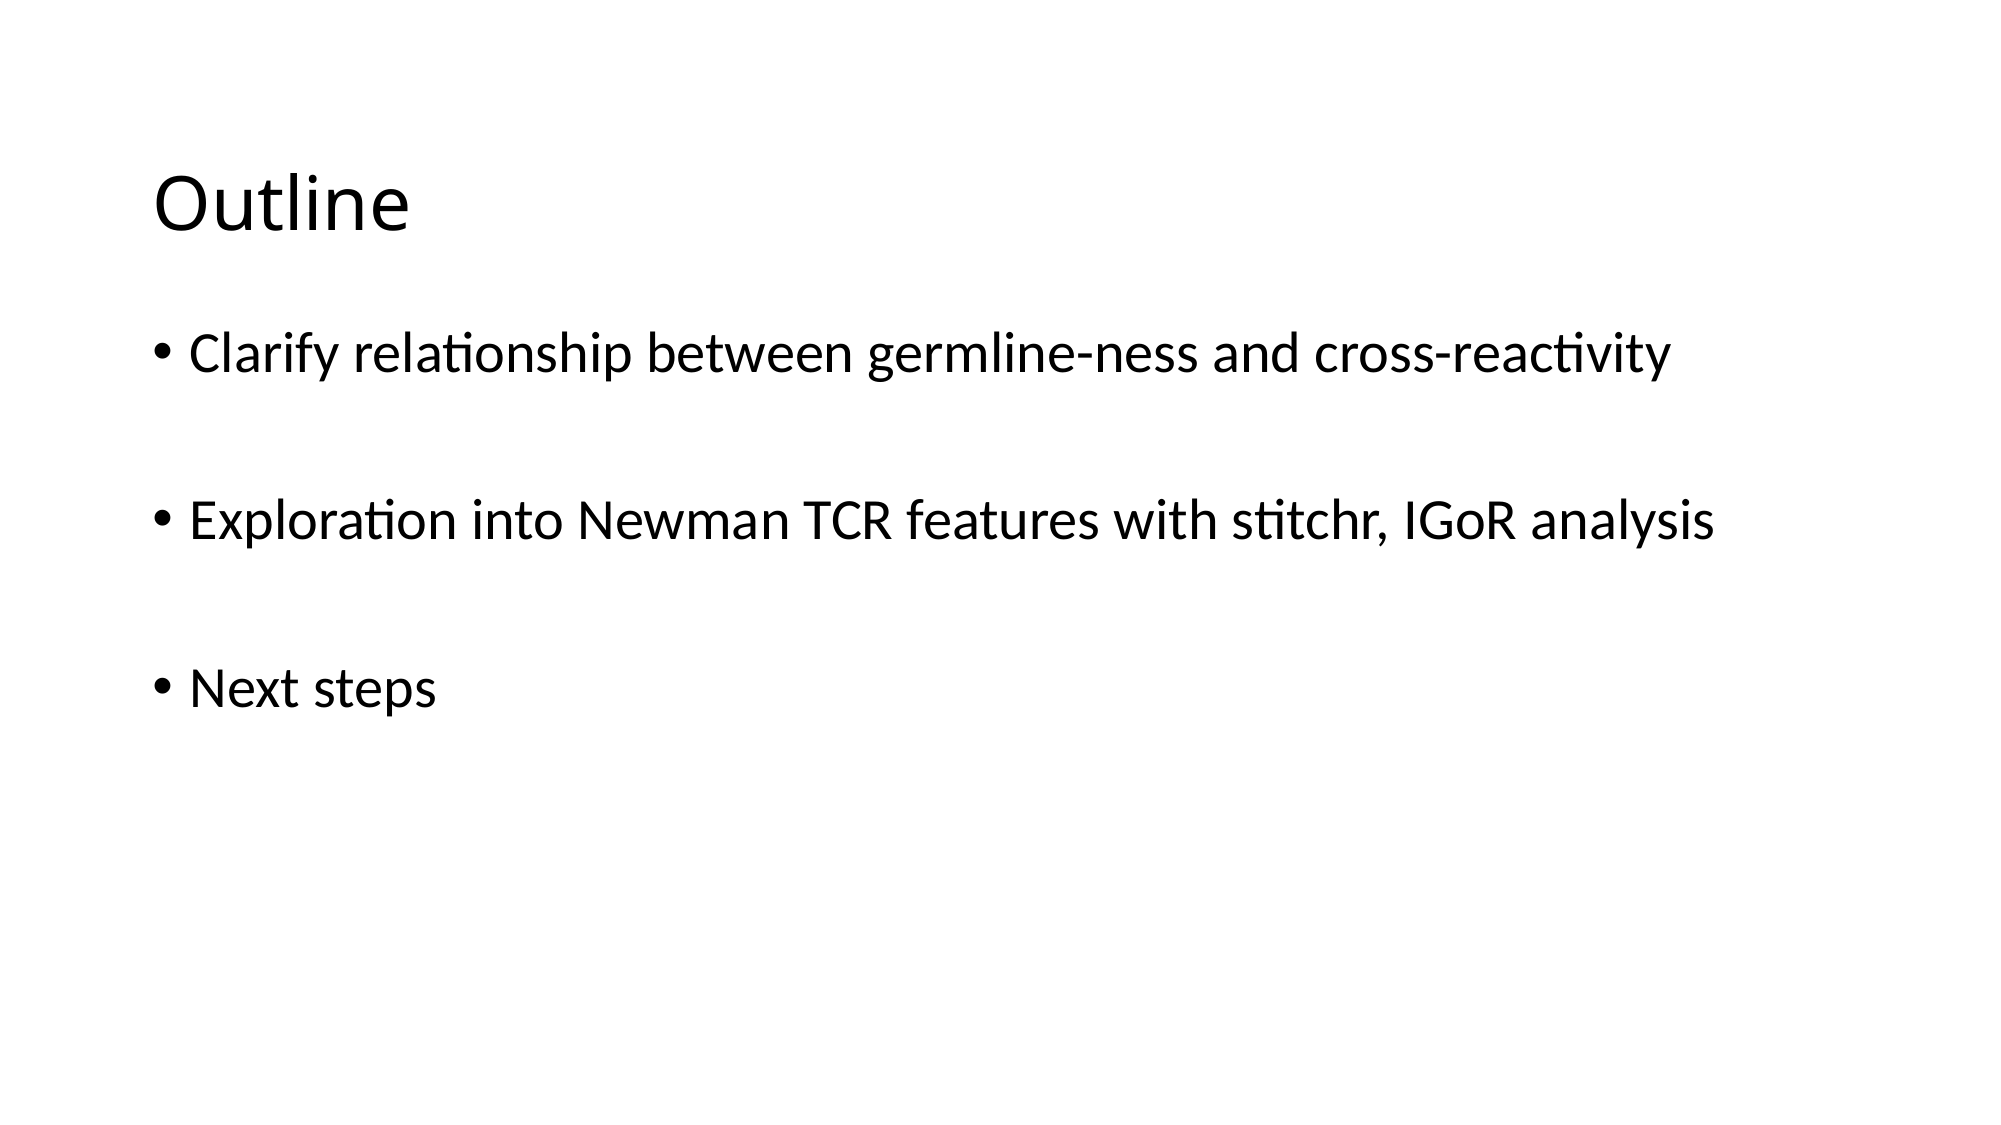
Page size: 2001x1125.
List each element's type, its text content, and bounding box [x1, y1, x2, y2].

title Outline [137, 97, 1863, 314]
list Clarify relationship between germline-ness and cross-reactivity Exploration into Newman TCR features with stitchr, IGoR analysis Next steps [137, 314, 1863, 1074]
